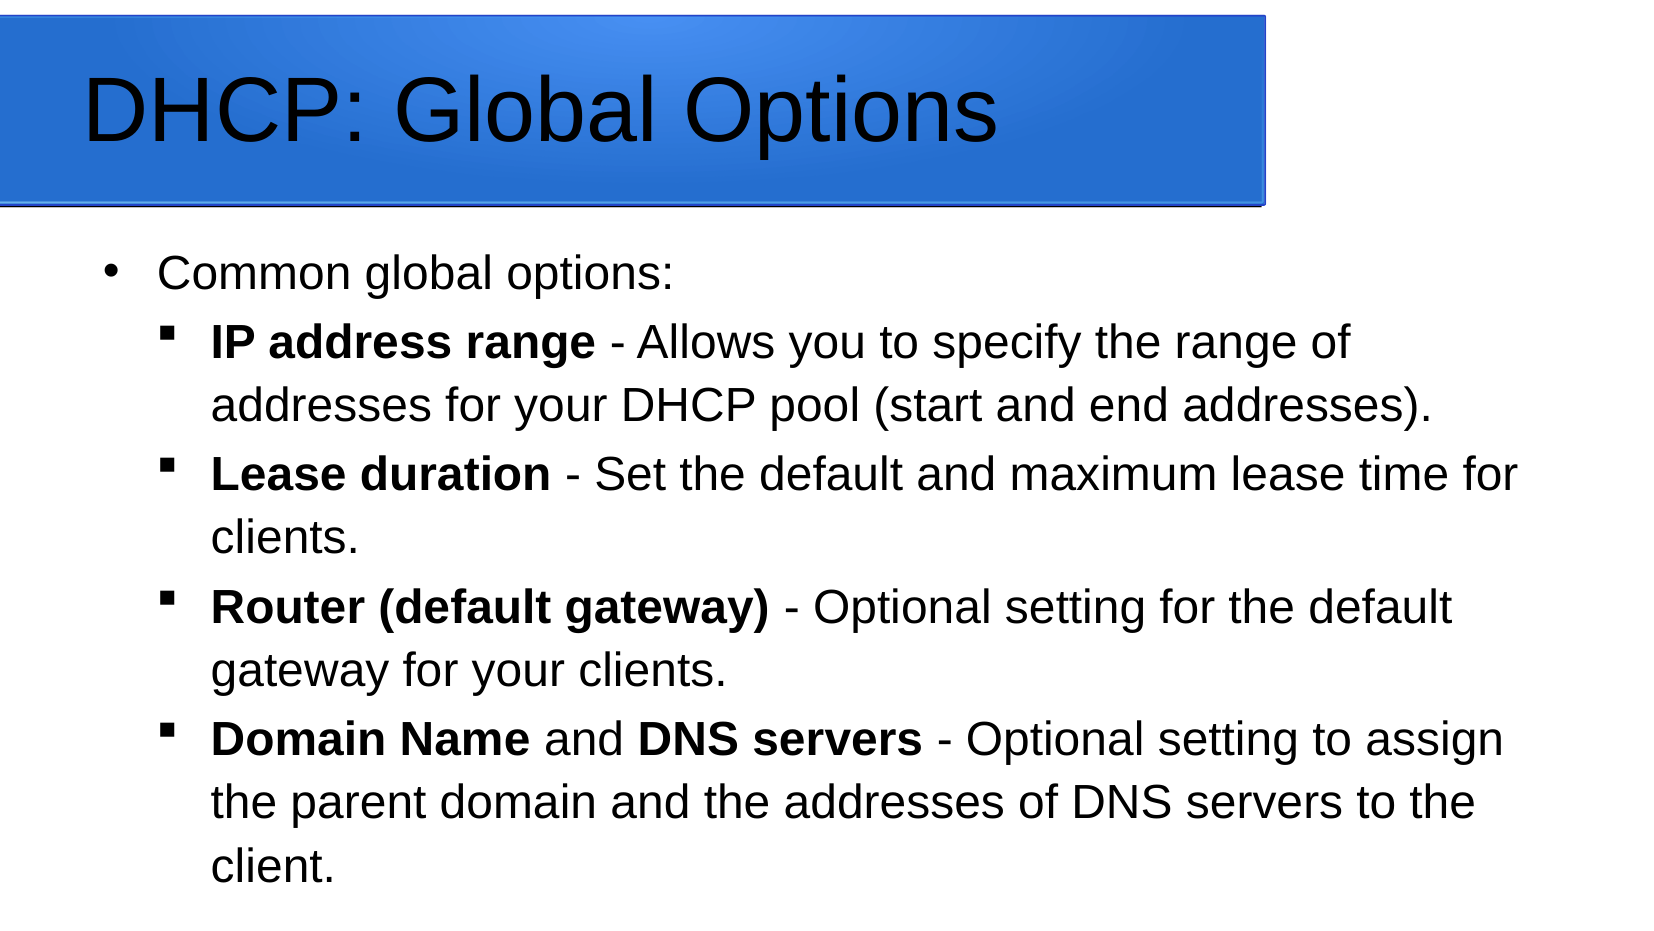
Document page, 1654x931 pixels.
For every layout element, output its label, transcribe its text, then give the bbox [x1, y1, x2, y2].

picture [0, 13, 1269, 211]
list Common global options: IP address range - Allows you to specify the range of addresses for your DHCP pool (start and end addresses). Lease duration - Set the default and maximum lease time for clients. Router (default gateway) - Optional setting for the default gateway for your clients. Domain Name and DNS servers - Optional setting to assign the parent domain and the addresses of DNS servers to the client. [102, 235, 1575, 895]
title DHCP: Global Options [82, 35, 1235, 189]
